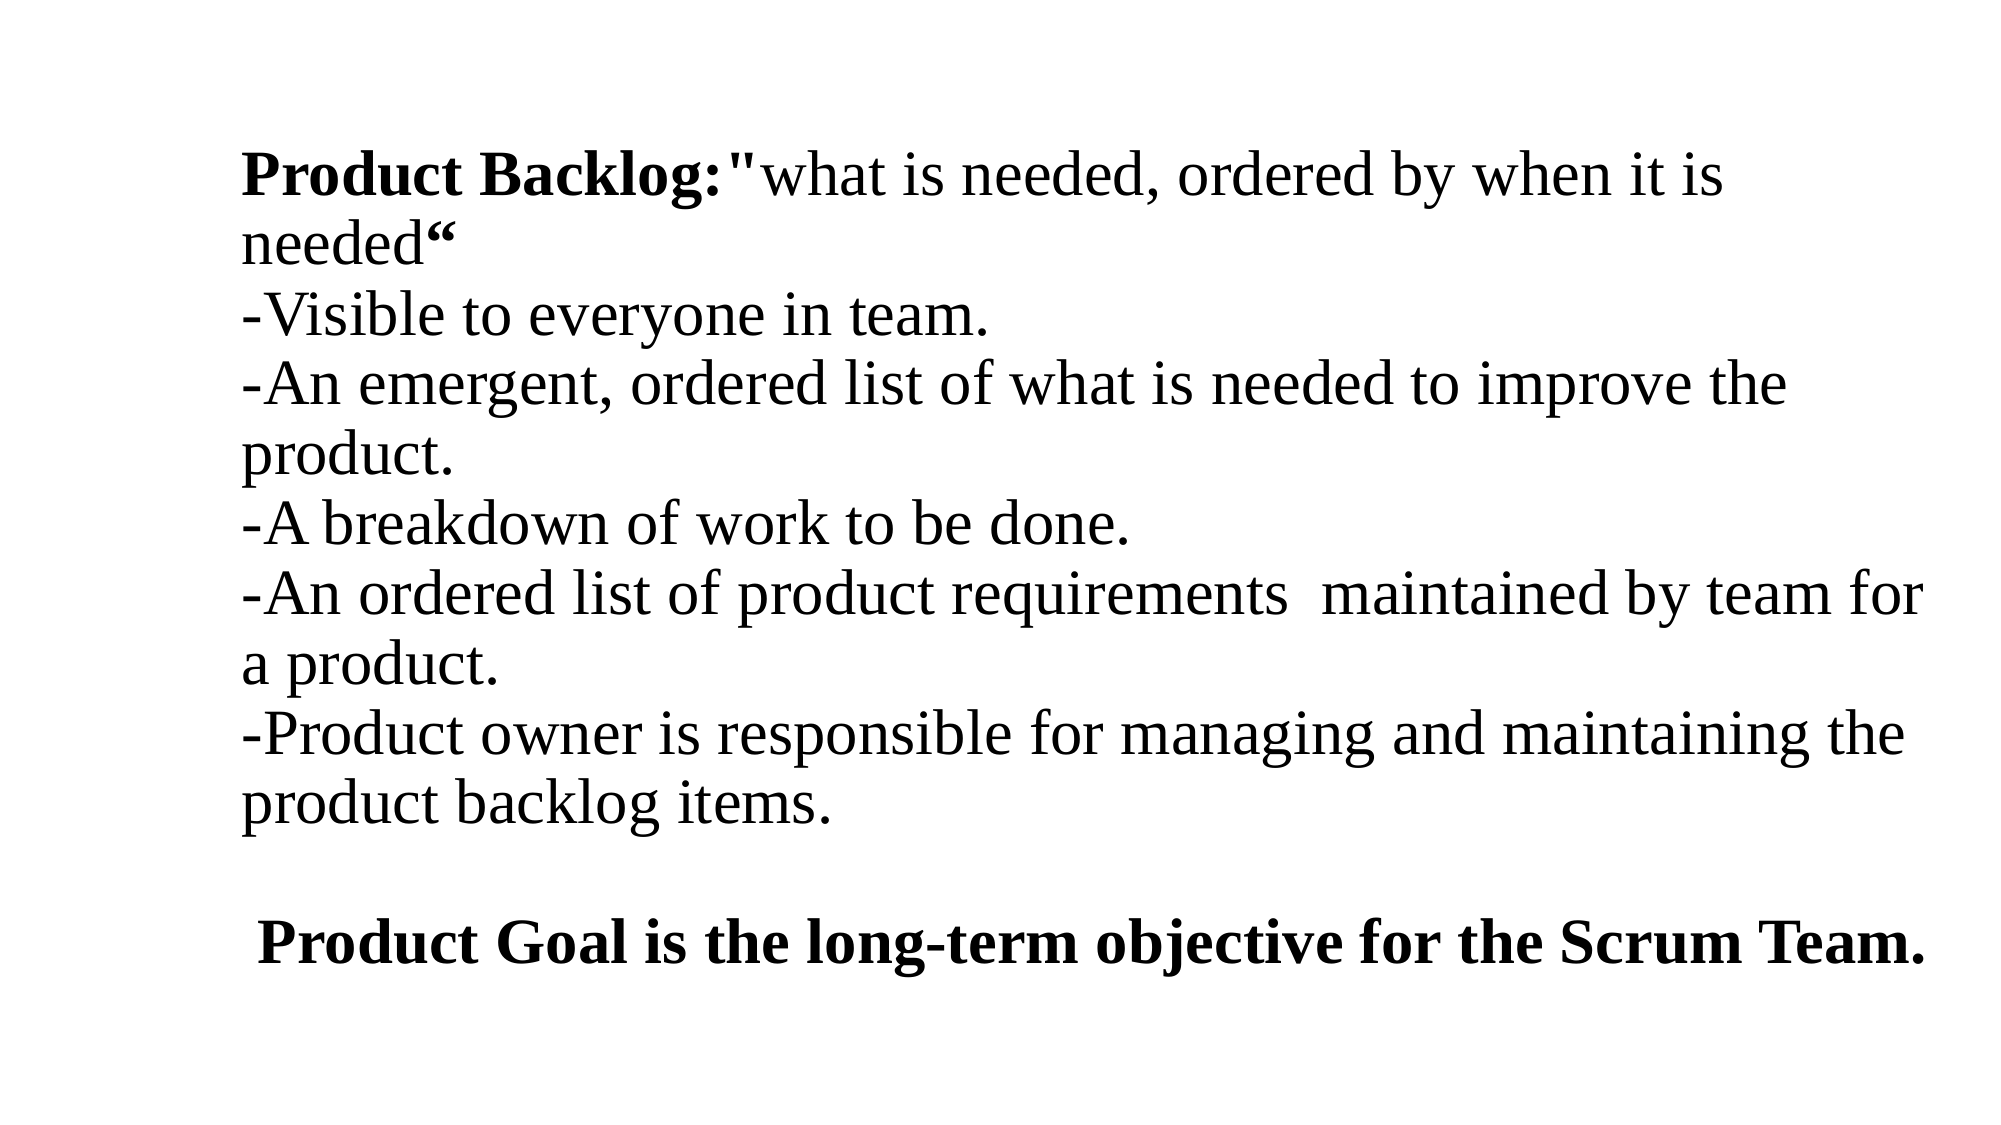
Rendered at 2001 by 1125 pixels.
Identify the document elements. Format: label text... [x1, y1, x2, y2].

title Product Backlog:"what is needed, ordered by when it is needed“ -Visible to everyone in team. -An emergent, ordered list of what is needed to improve the product. -A breakdown of work to be done. -An ordered list of product requirements maintained by team for a product. -Product owner is responsible for managing and maintaining the product backlog items. Product Goal is the long-term objective for the Scrum Team. [226, 92, 1952, 1103]
